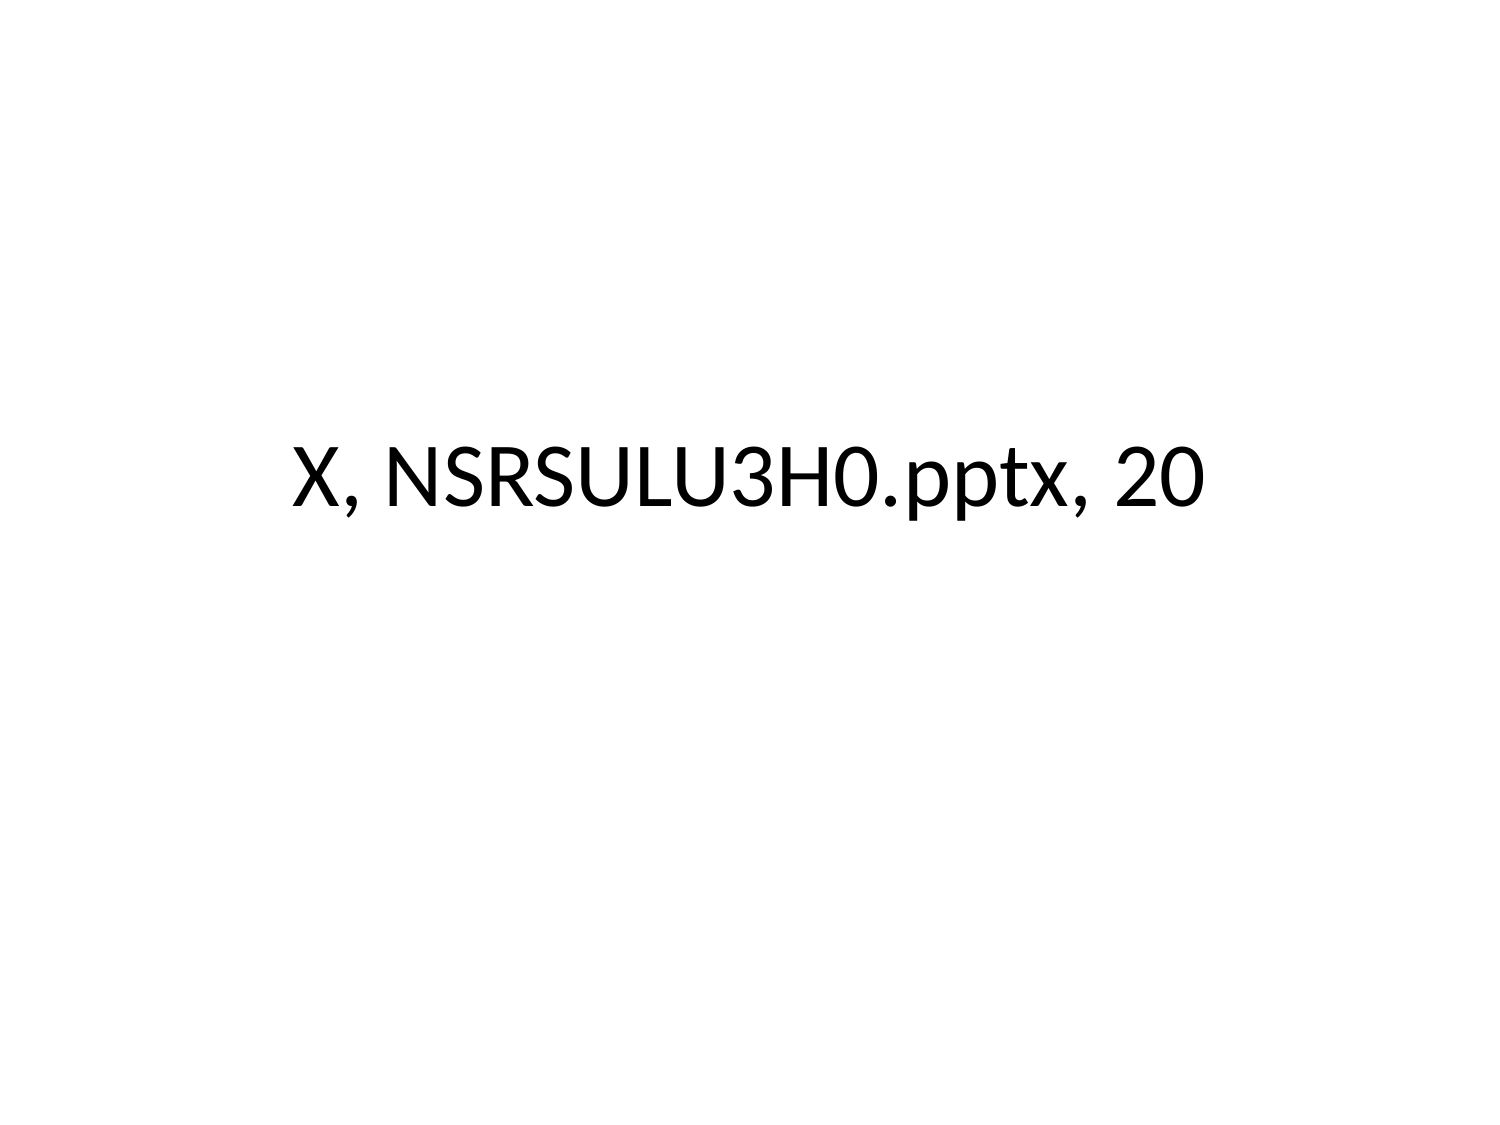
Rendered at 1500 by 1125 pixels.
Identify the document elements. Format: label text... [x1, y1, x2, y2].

title X, NSRSULU3H0.pptx, 20 [112, 349, 1388, 591]
